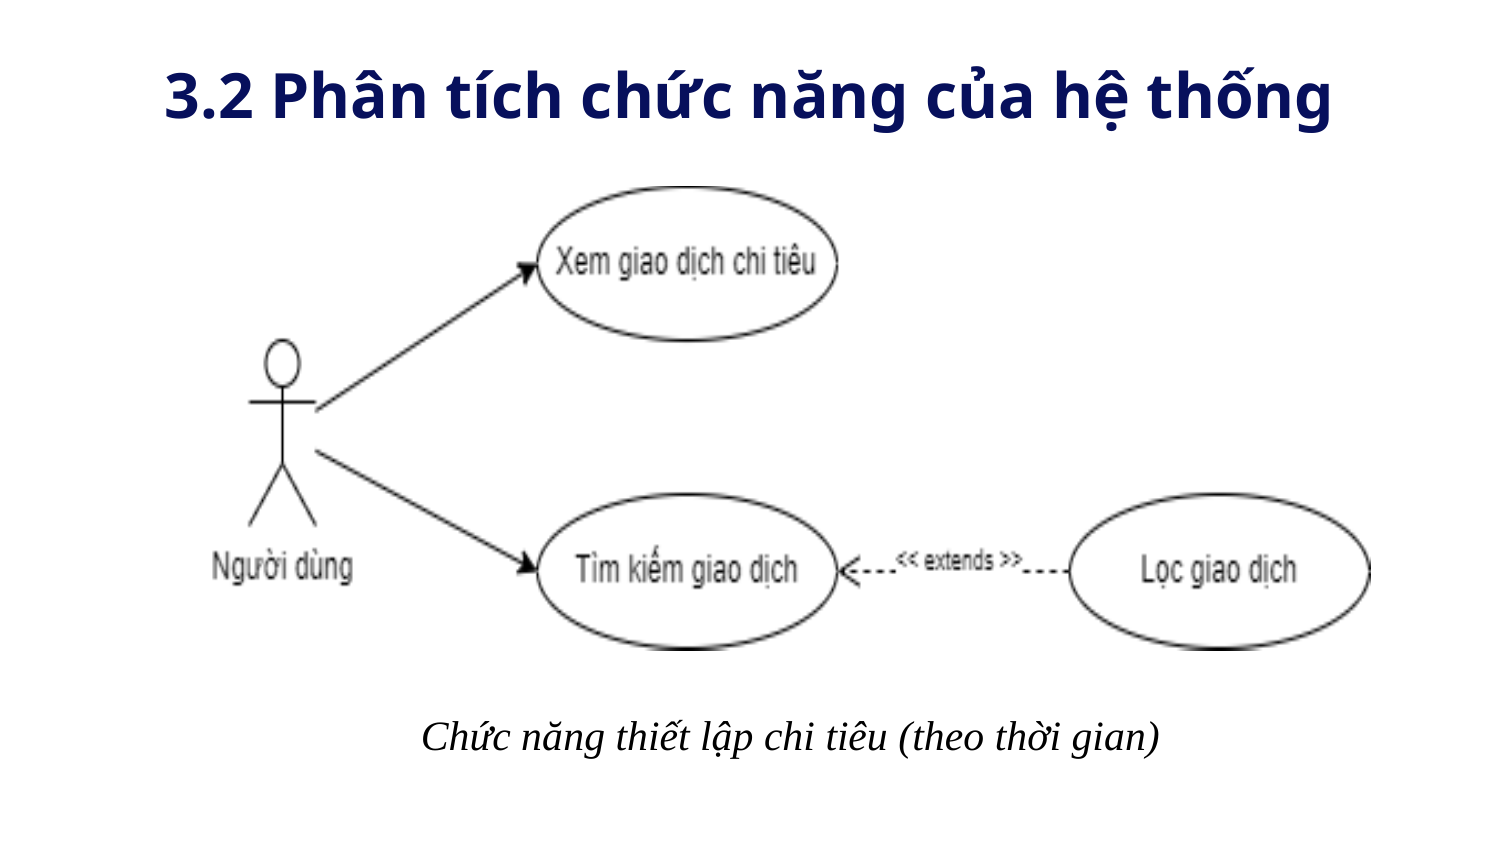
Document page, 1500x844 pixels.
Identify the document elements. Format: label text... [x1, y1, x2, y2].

text_box Chức năng thiết lập chi tiêu (theo thời gian) [393, 701, 1189, 767]
picture [210, 185, 1371, 651]
title 3.2 Phân tích chức năng của hệ thống [75, 41, 1425, 136]
